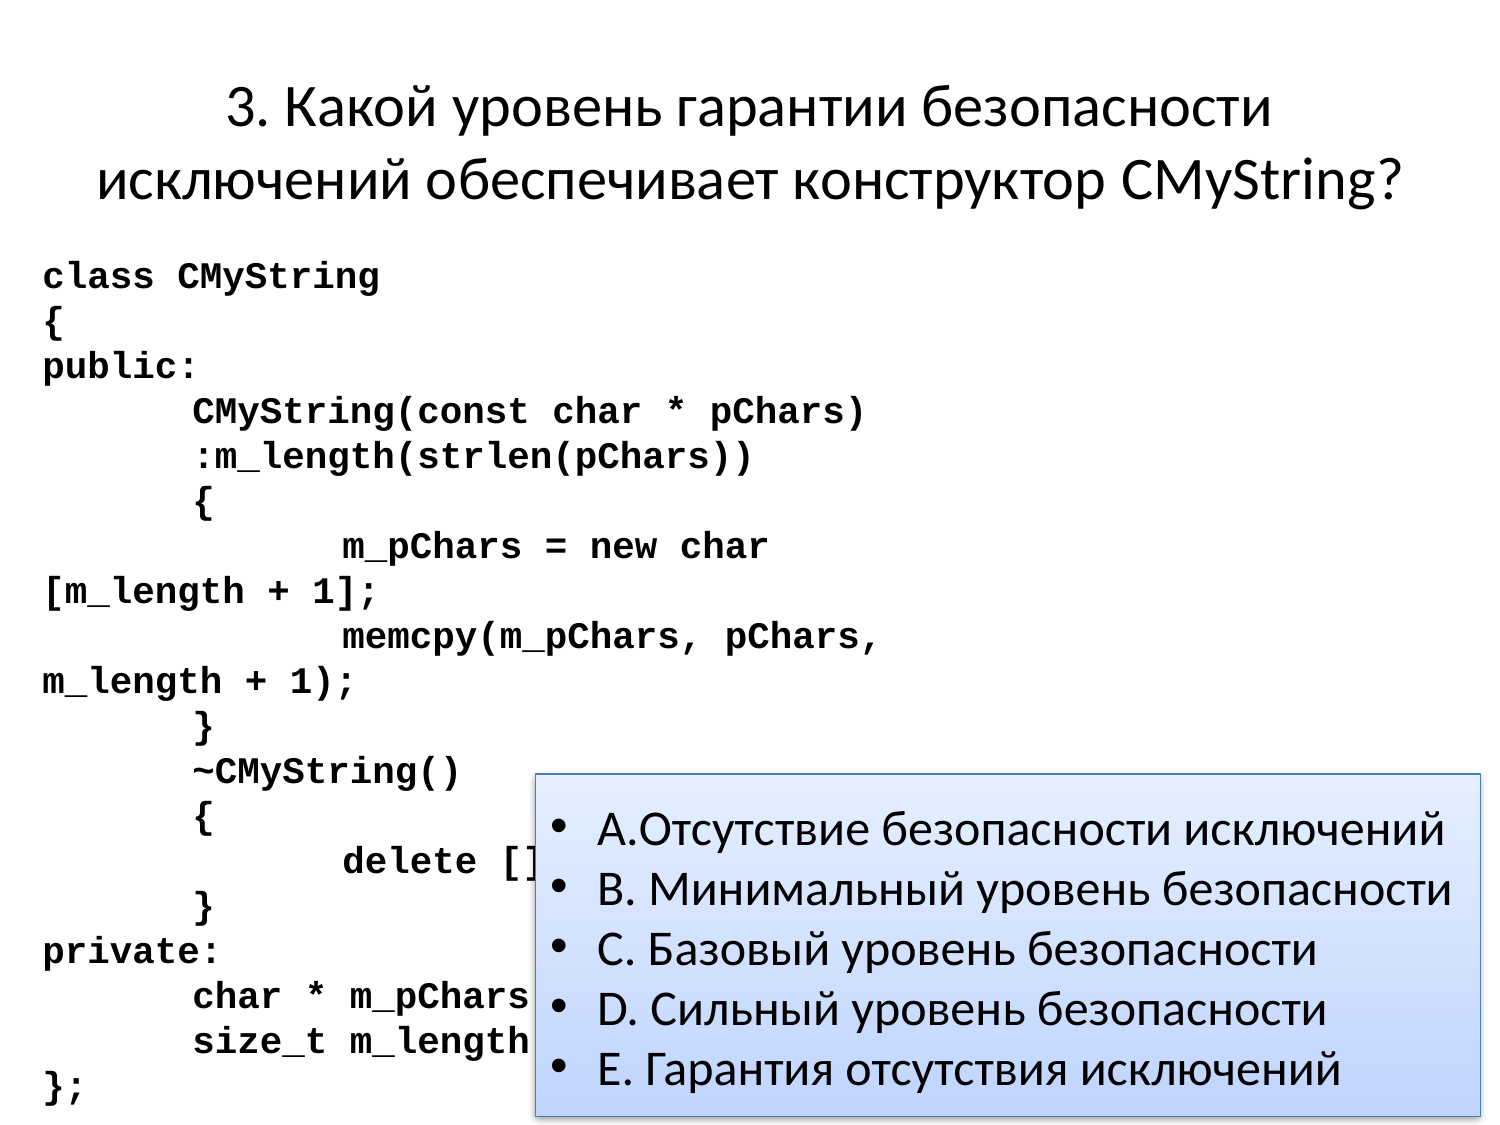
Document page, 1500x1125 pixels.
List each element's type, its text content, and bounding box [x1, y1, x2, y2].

text_box A.Отсутствие безопасности исключений B. Минимальный уровень безопасности С. Базовый уровень безопасности D. Сильный уровень безопасности E. Гарантия отсутствия исключений [535, 773, 1481, 1117]
text_box class CMyString { public: CMyString(const char * pChars) :m_length(strlen(pChars)) { m_pChars = new char [m_length + 1]; memcpy(m_pChars, pChars, m_length + 1); } ~CMyString() { delete [] m_pChars; } private: char * m_pChars; size_t m_length; }; [27, 243, 1008, 1114]
title 3. Какой уровень гарантии безопасности исключений обеспечивает конструктор CMyString? [75, 45, 1425, 233]
